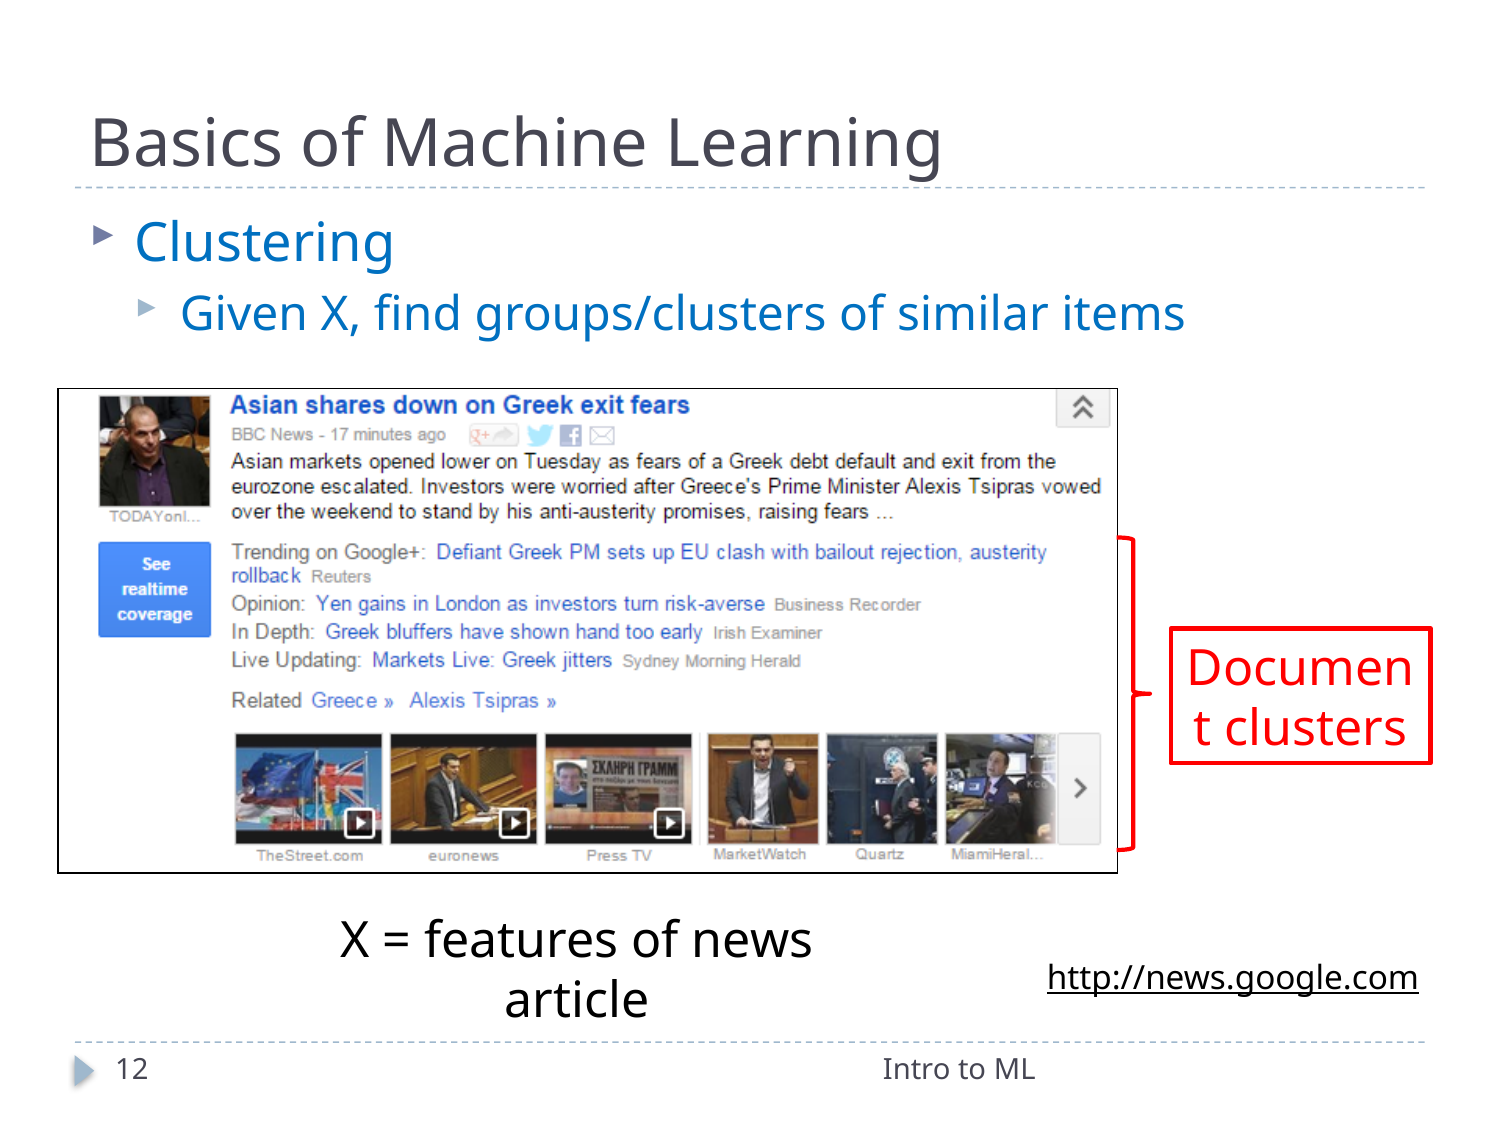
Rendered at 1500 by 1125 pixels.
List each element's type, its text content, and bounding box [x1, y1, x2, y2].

text_box http://news.google.com [1012, 948, 1463, 1009]
title Basics of Machine Learning [75, 24, 1425, 188]
text_box [1123, 536, 1151, 851]
picture [58, 388, 1117, 873]
slide_number 12 [100, 1042, 426, 1103]
list Clustering Given X, find groups/clusters of similar items [75, 200, 1425, 1010]
text_box X = features of news article [270, 900, 884, 1036]
footer Intro to ML [475, 1042, 1051, 1103]
text_box Document clusters [1170, 628, 1431, 764]
